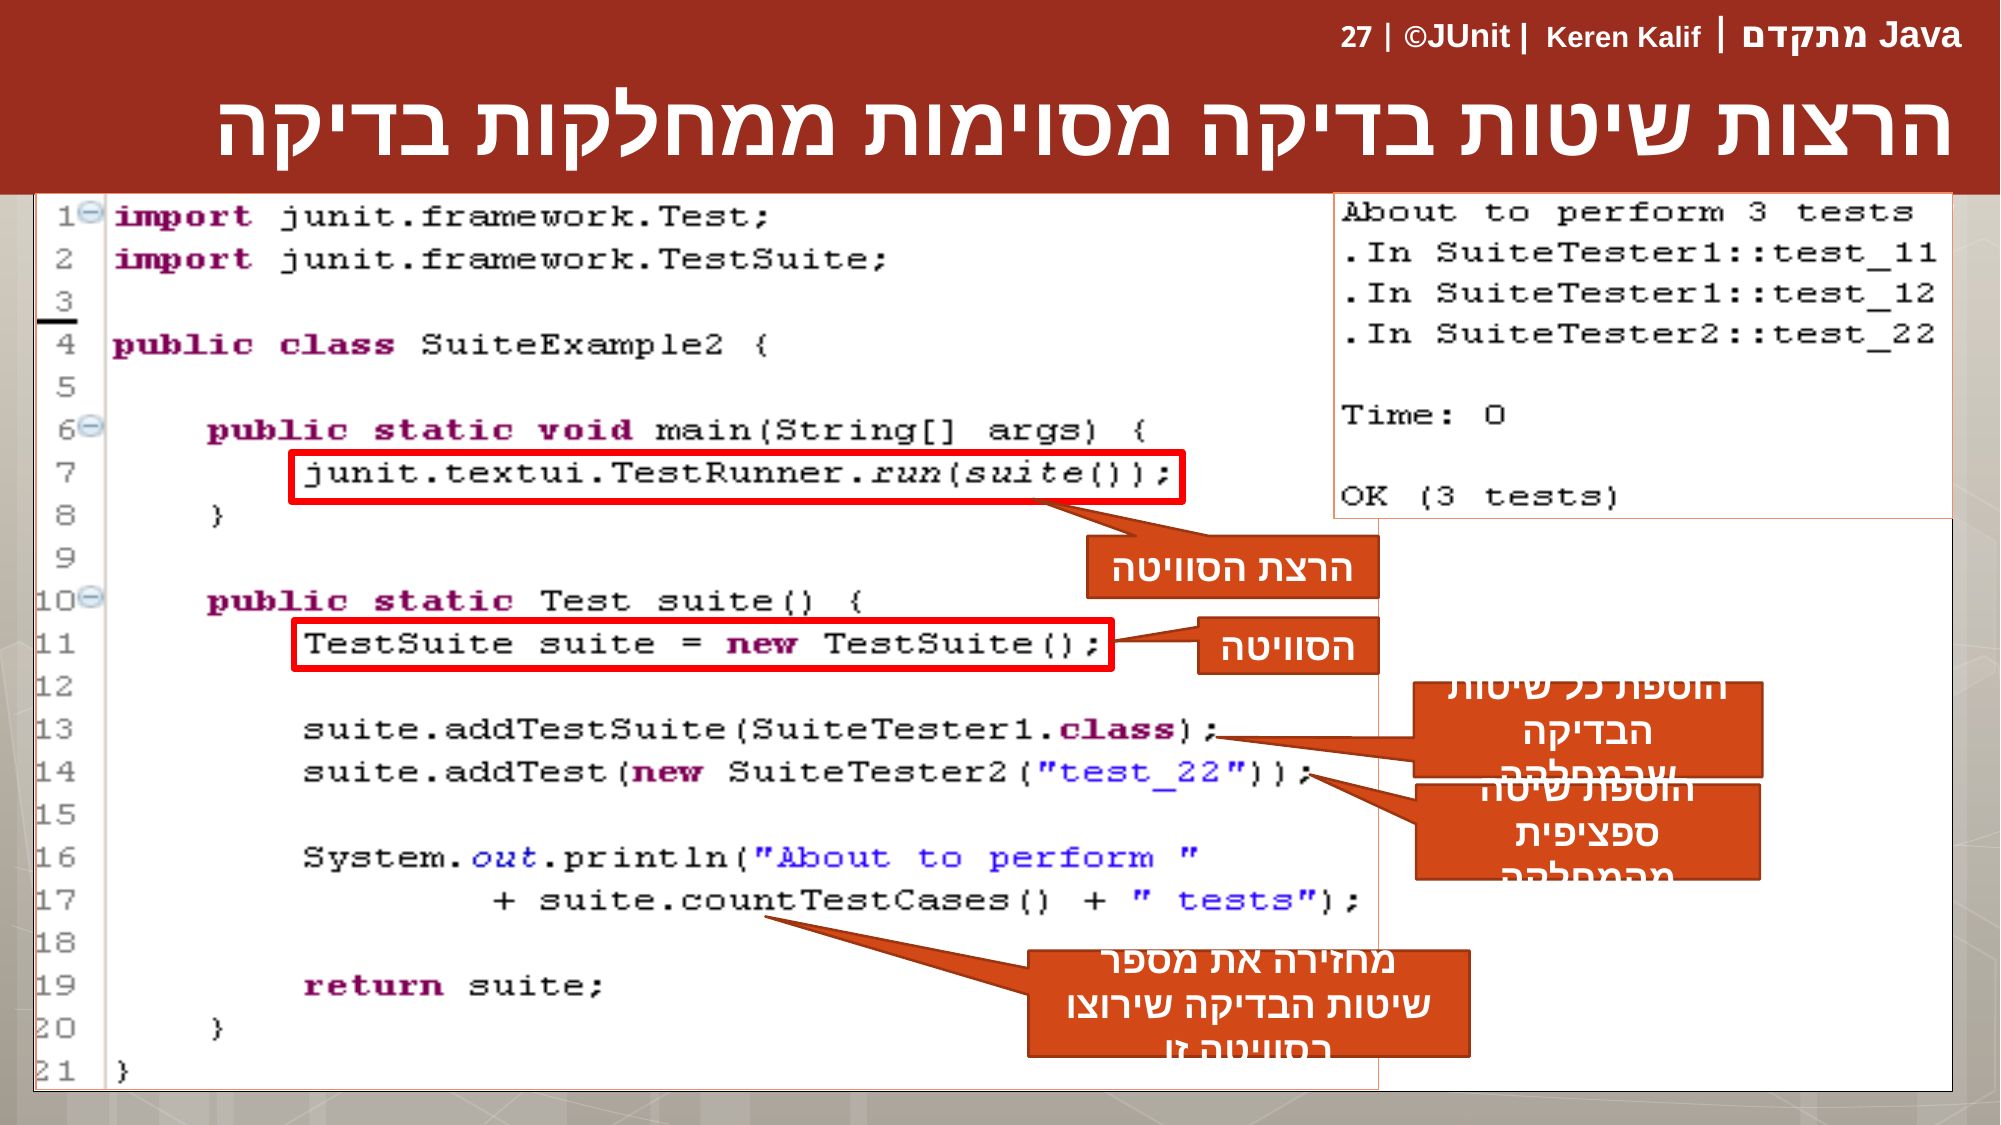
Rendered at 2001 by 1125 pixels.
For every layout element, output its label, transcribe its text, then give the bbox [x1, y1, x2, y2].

title הרצות שיטות בדיקה מסוימות ממחלקות בדיקה שונות [0, 64, 1973, 187]
picture [36, 193, 1952, 1089]
text_box הוספת כל שיטות הבדיקה שבמחלקה [1383, 681, 1764, 779]
text_box מחזירה את מספר שיטות הבדיקה שירוצו בסוויטה זו [1383, 949, 1471, 1058]
text_box הוספת שיטה ספציפית מהמחלקה [1383, 783, 1762, 881]
